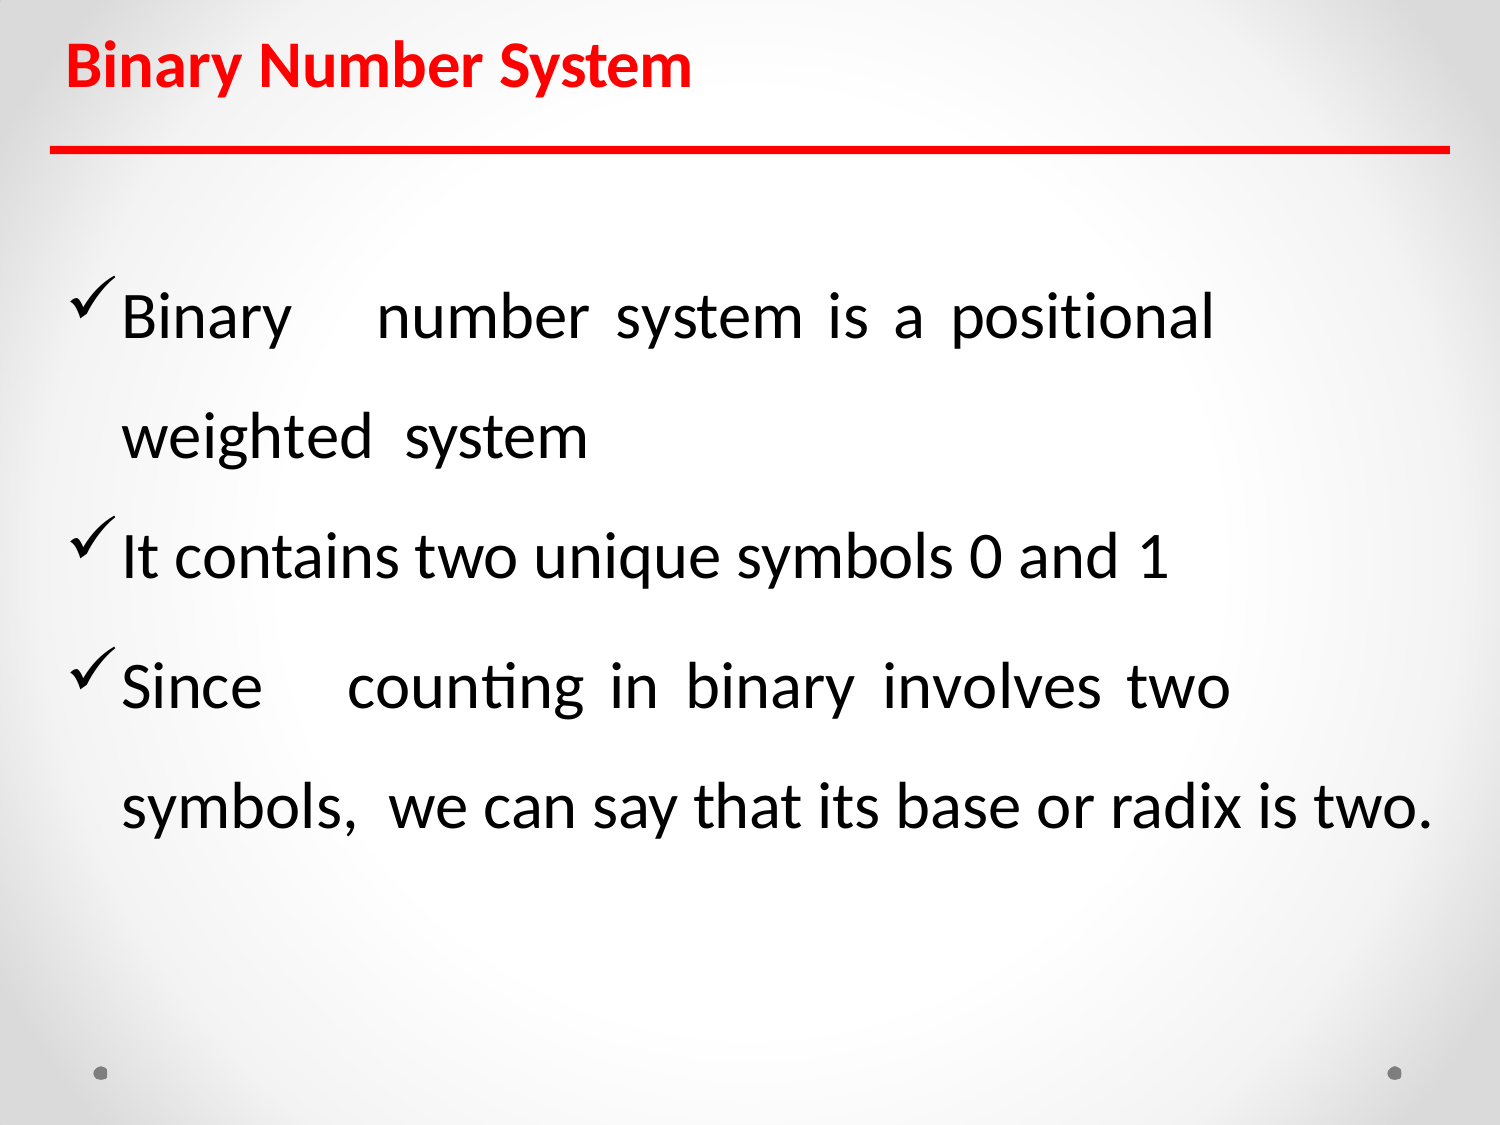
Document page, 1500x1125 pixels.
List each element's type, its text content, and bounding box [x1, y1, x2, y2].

text_box Binary Number System Binary number system is a positional weighted system It contains two unique symbols 0 and 1 Since counting in binary involves two symbols, we can say that its base or radix is two. [62, 18, 1438, 149]
text_box Binary Number System Binary number system is a positional weighted system It contains two unique symbols 0 and 1 Since counting in binary involves two symbols, we can say that its base or radix is two. [62, 150, 1438, 843]
picture [0, 0, 1500, 1125]
